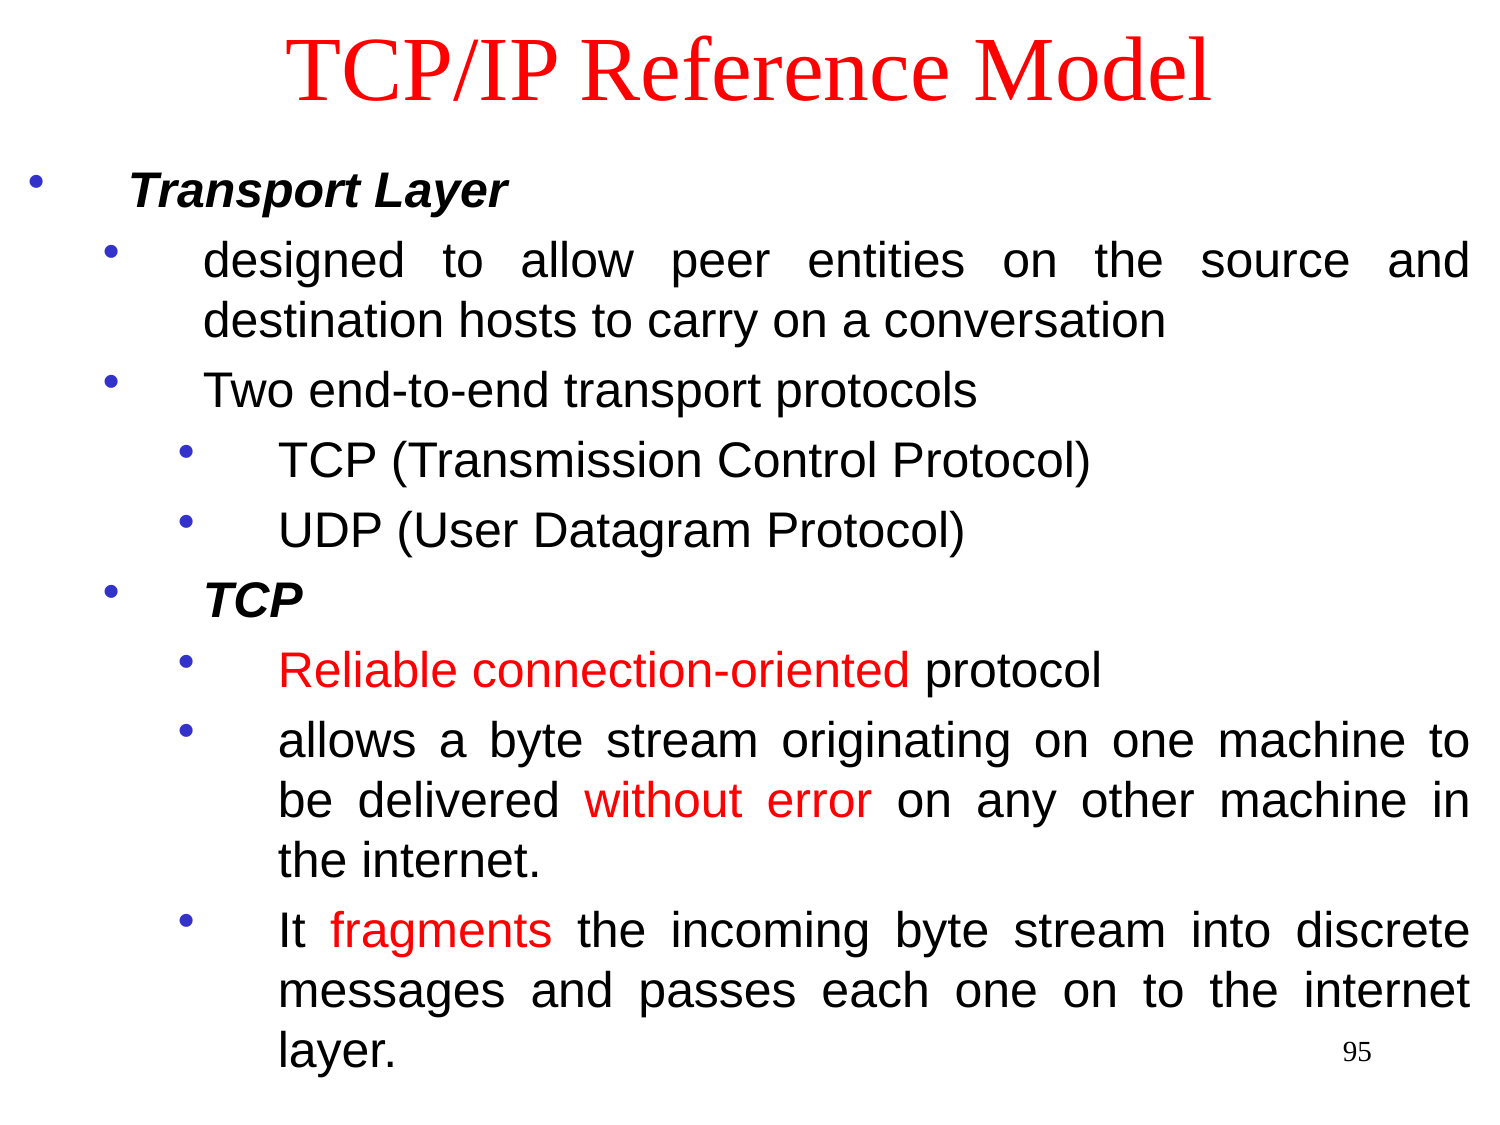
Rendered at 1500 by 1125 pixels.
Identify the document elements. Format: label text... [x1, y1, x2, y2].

text_box [12, 142, 1486, 1115]
text_box Transport Layer designed to allow peer entities on the source and destination hosts to carry on a conversation Two end-to-end transport protocols TCP (Transmission Control Protocol) UDP (User Datagram Protocol) TCP Reliable connection-oriented protocol allows a byte stream originating on one machine to be delivered without error on any other machine in the internet. It fragments the incoming byte stream into discrete messages and passes each one on to the internet layer. [13, 149, 1486, 1099]
slide_number 95 [1074, 1024, 1388, 1101]
title TCP/IP Reference Model [0, 0, 1500, 129]
